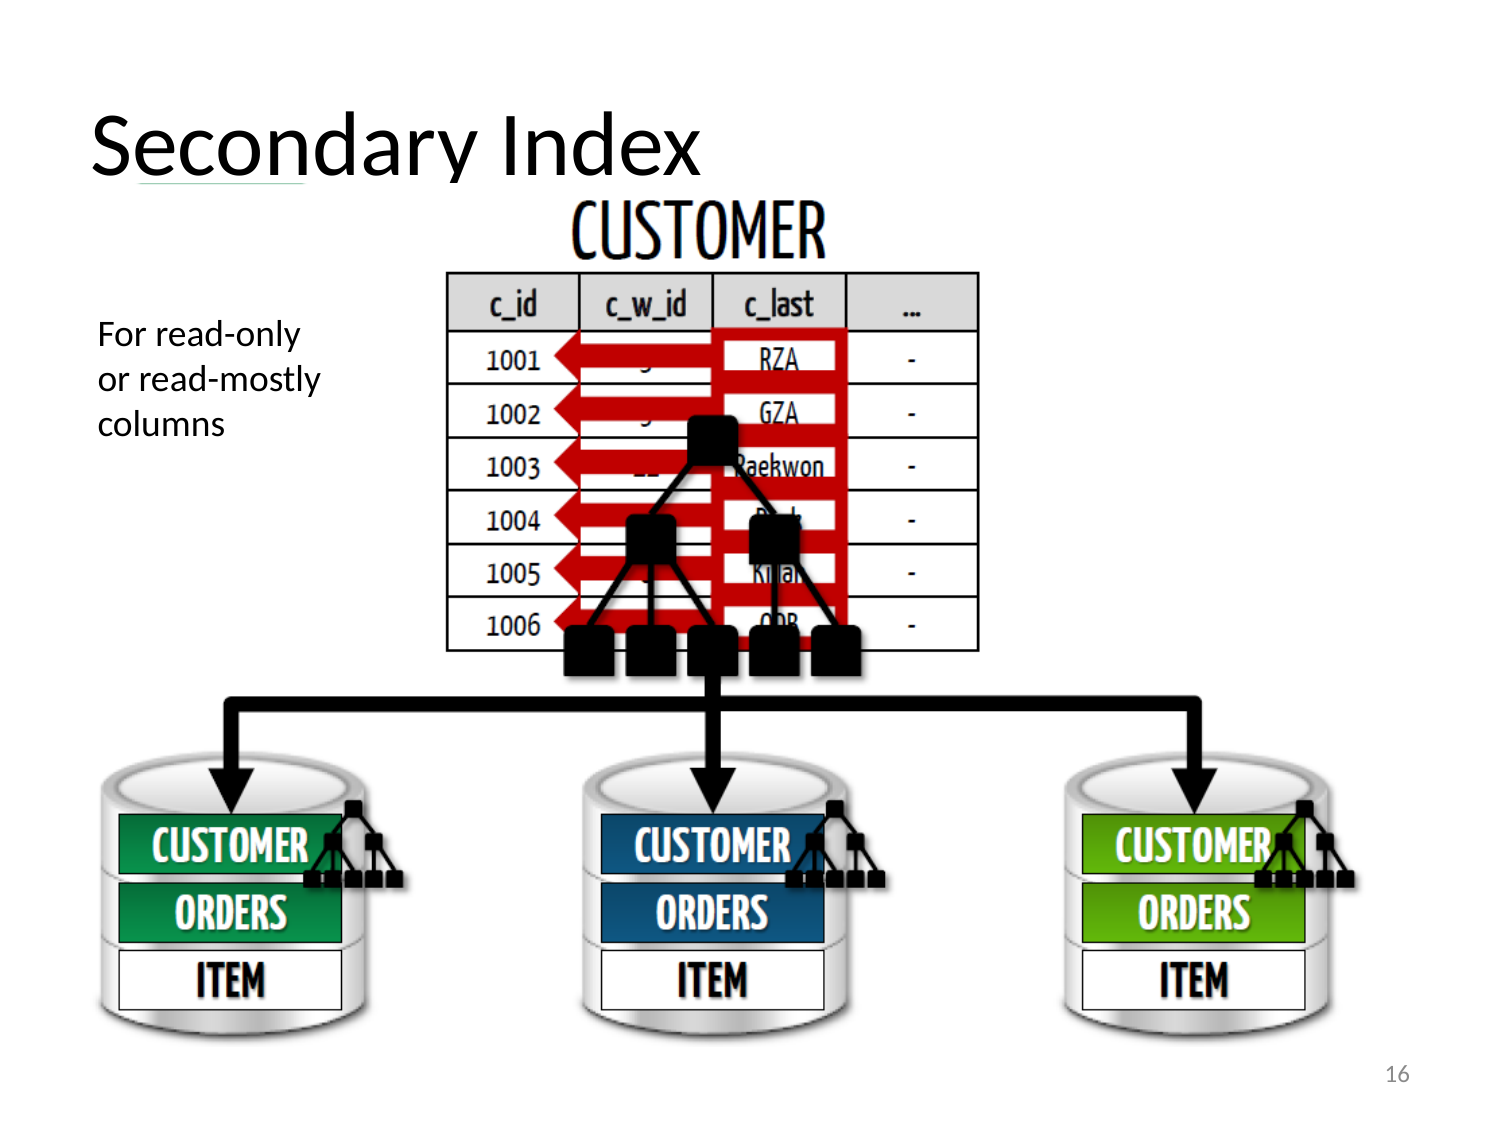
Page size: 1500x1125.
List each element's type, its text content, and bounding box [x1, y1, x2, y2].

picture [54, 183, 1392, 1047]
title Secondary Index [75, 45, 1425, 233]
slide_number 16 [1074, 1042, 1425, 1103]
